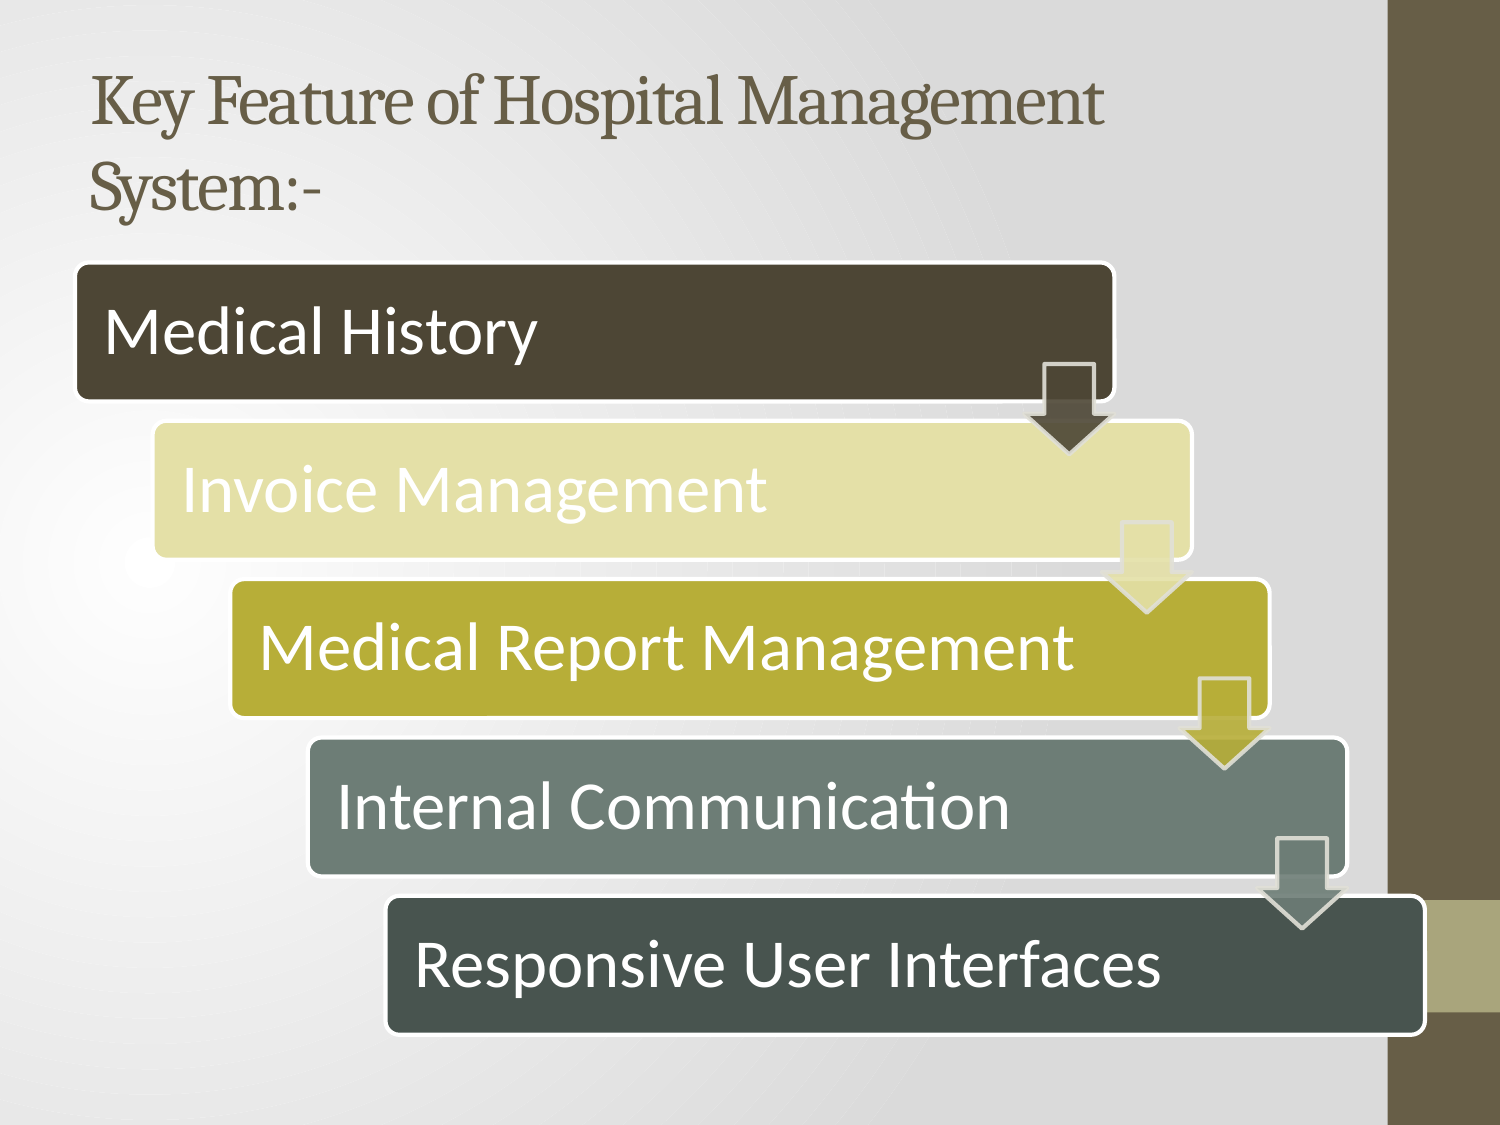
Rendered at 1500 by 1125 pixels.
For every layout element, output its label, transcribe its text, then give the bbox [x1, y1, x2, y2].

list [74, 261, 1426, 1036]
title Key Feature of Hospital Management System:- [75, 45, 1325, 233]
